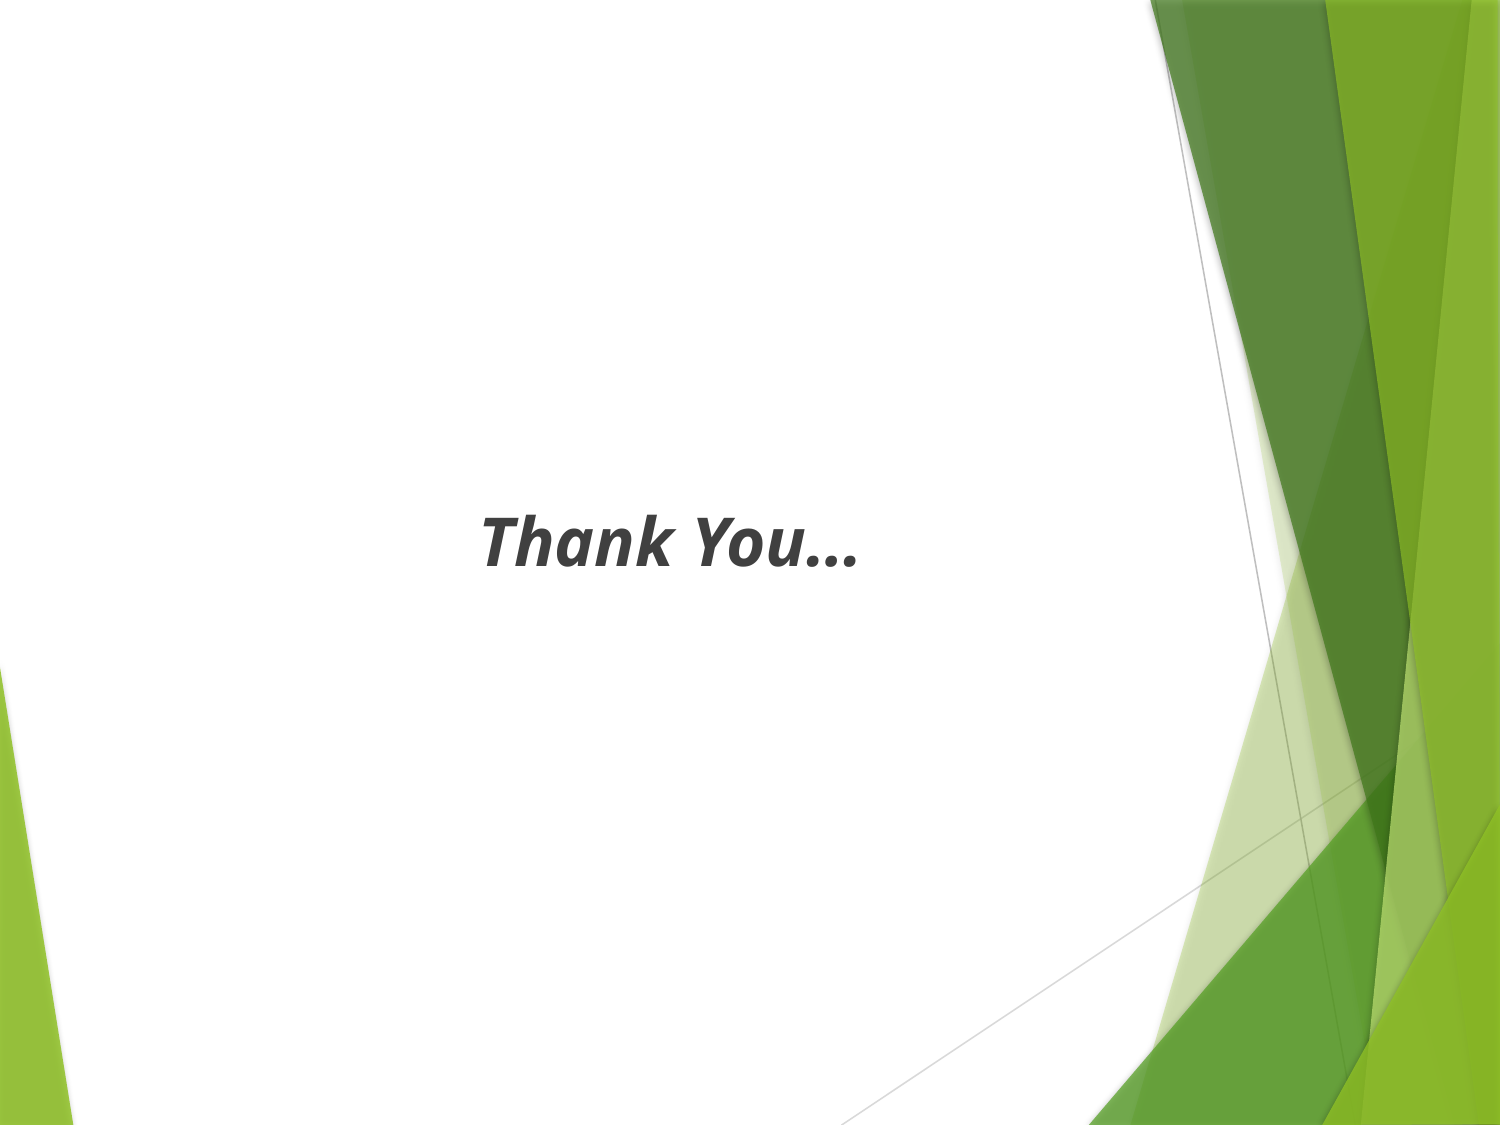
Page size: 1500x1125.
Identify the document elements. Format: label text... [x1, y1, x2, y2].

list Thank You… [395, 385, 880, 646]
